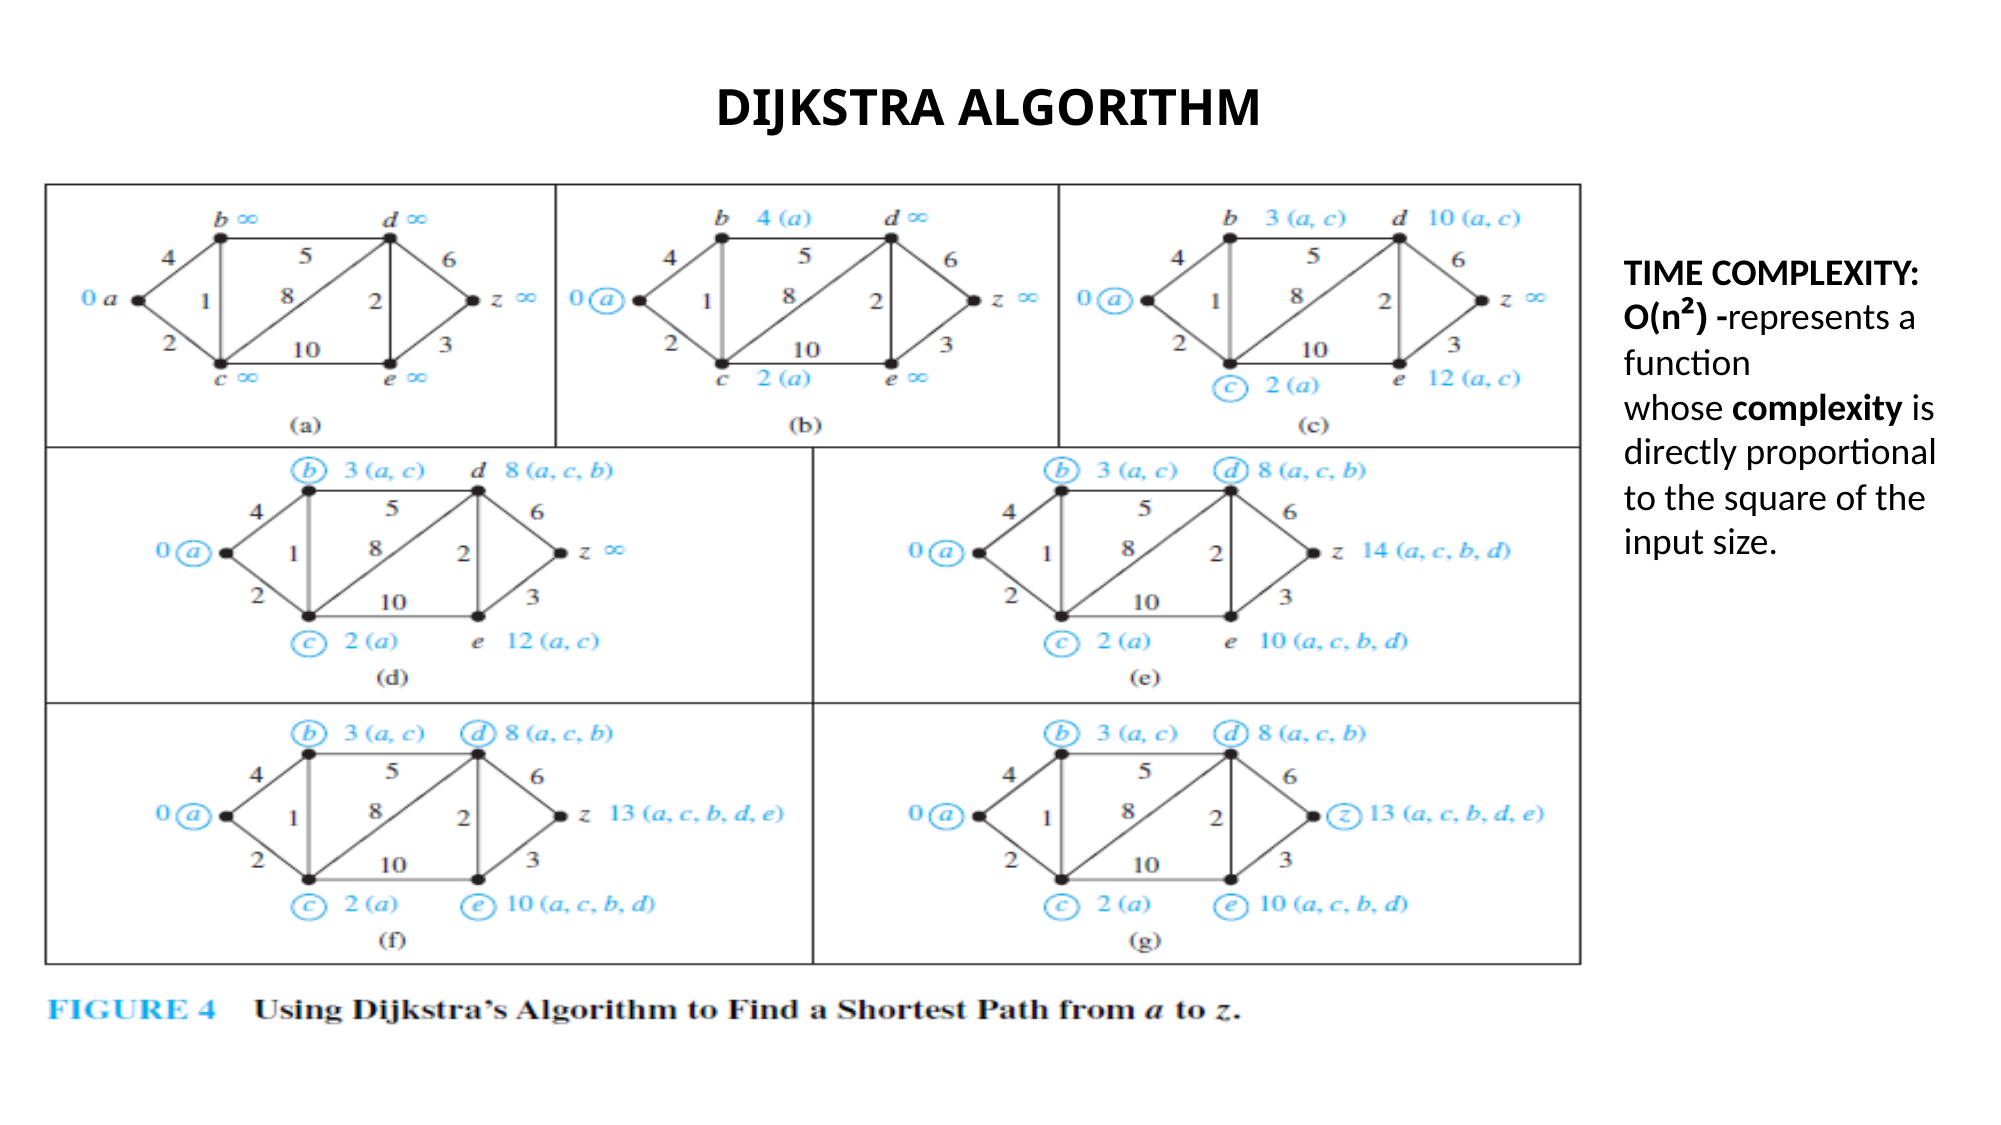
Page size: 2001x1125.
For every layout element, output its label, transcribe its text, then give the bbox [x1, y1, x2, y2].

title DIJKSTRA ALGORITHM [126, 0, 1852, 218]
text_box TIME COMPLEXITY: O(n²) -represents a function whose complexity is directly proportional to the square of the input size. [1609, 240, 1953, 570]
picture [36, 177, 1589, 1035]
